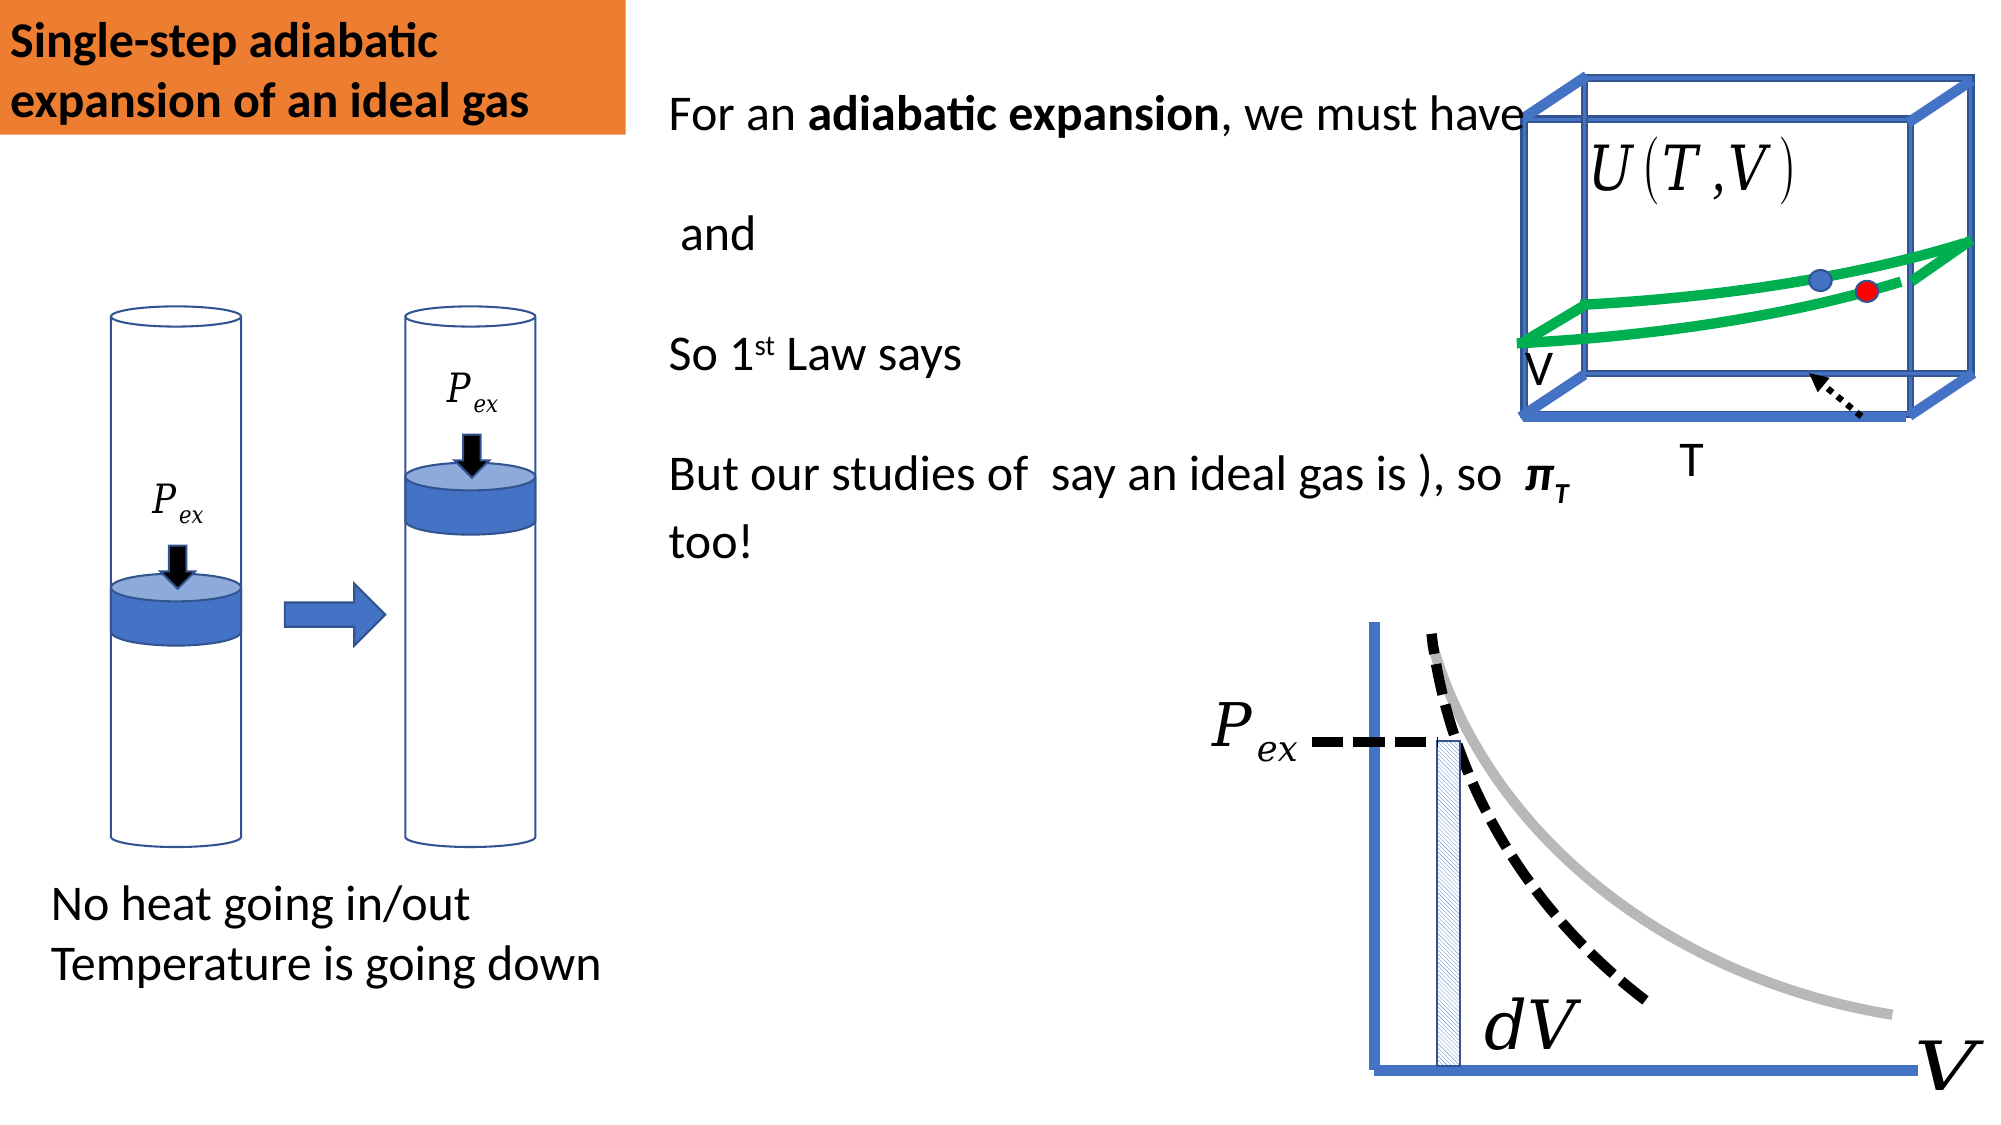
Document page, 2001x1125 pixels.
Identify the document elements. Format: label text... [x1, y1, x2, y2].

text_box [1208, 18, 2000, 1124]
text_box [36, 306, 724, 1000]
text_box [679, 0, 2000, 459]
text_box Single-step adiabatic expansion of an ideal gas [0, 0, 626, 135]
